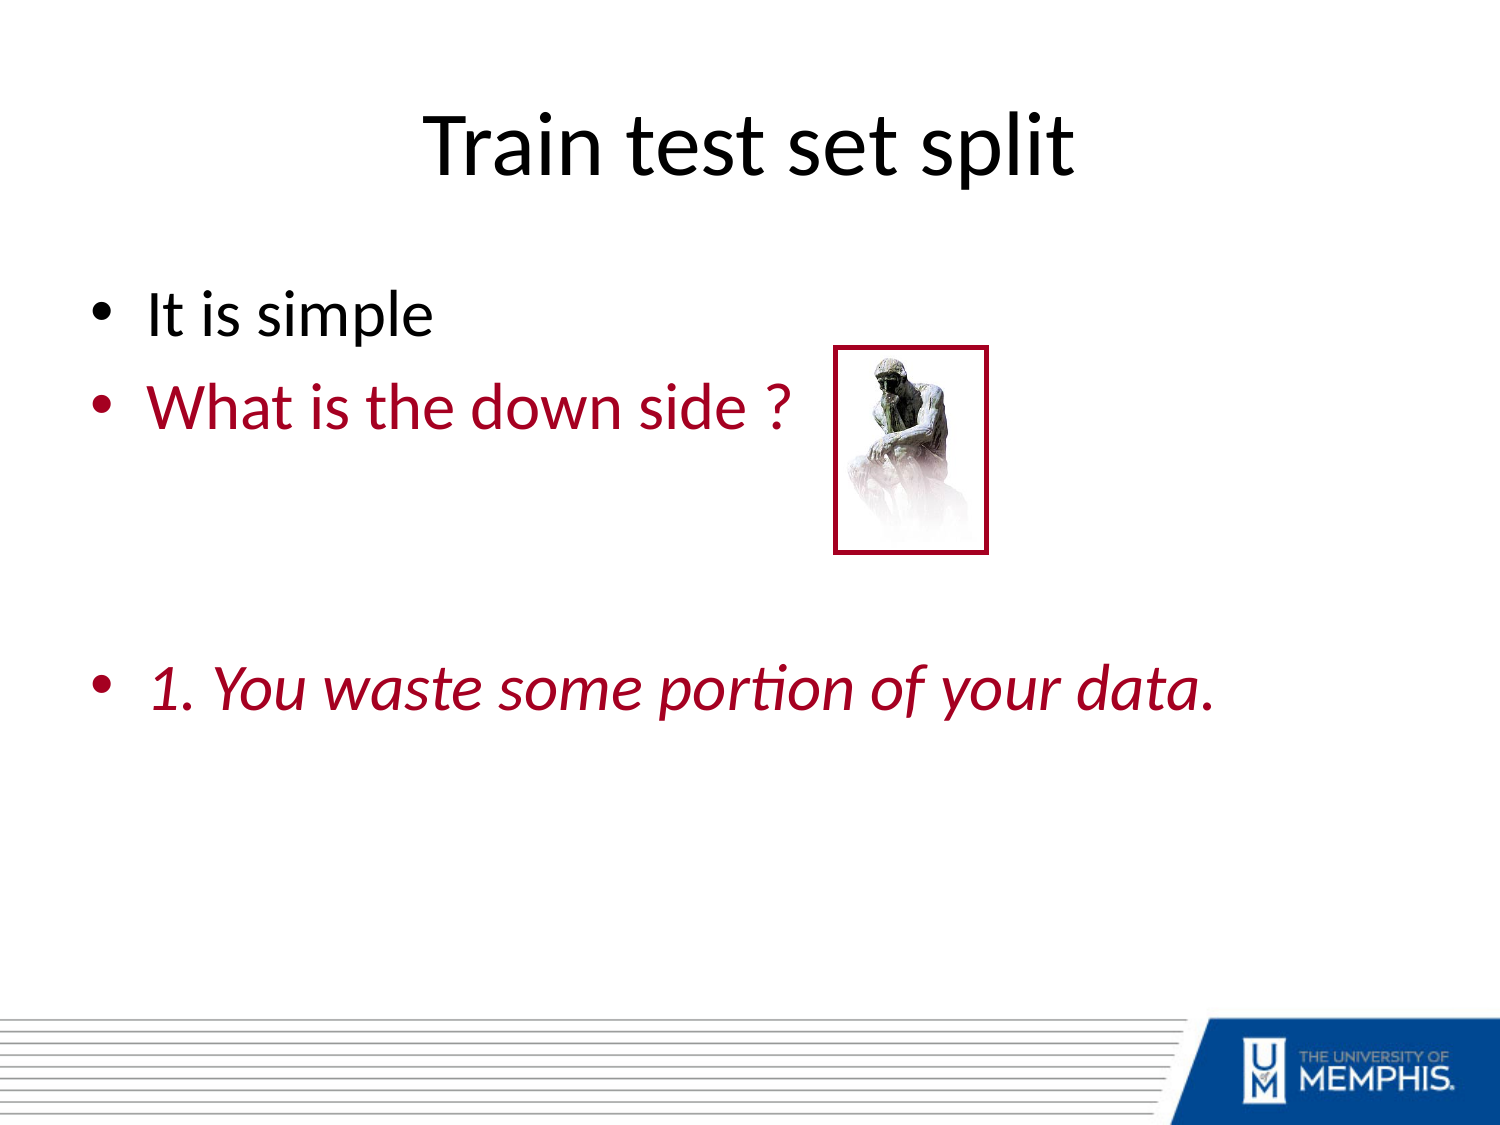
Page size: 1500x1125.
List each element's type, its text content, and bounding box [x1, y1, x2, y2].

list It is simple What is the down side ? 1. You waste some portion of your data. [75, 262, 1425, 1005]
title Train test set split [75, 45, 1425, 233]
picture [0, 0, 1500, 1125]
